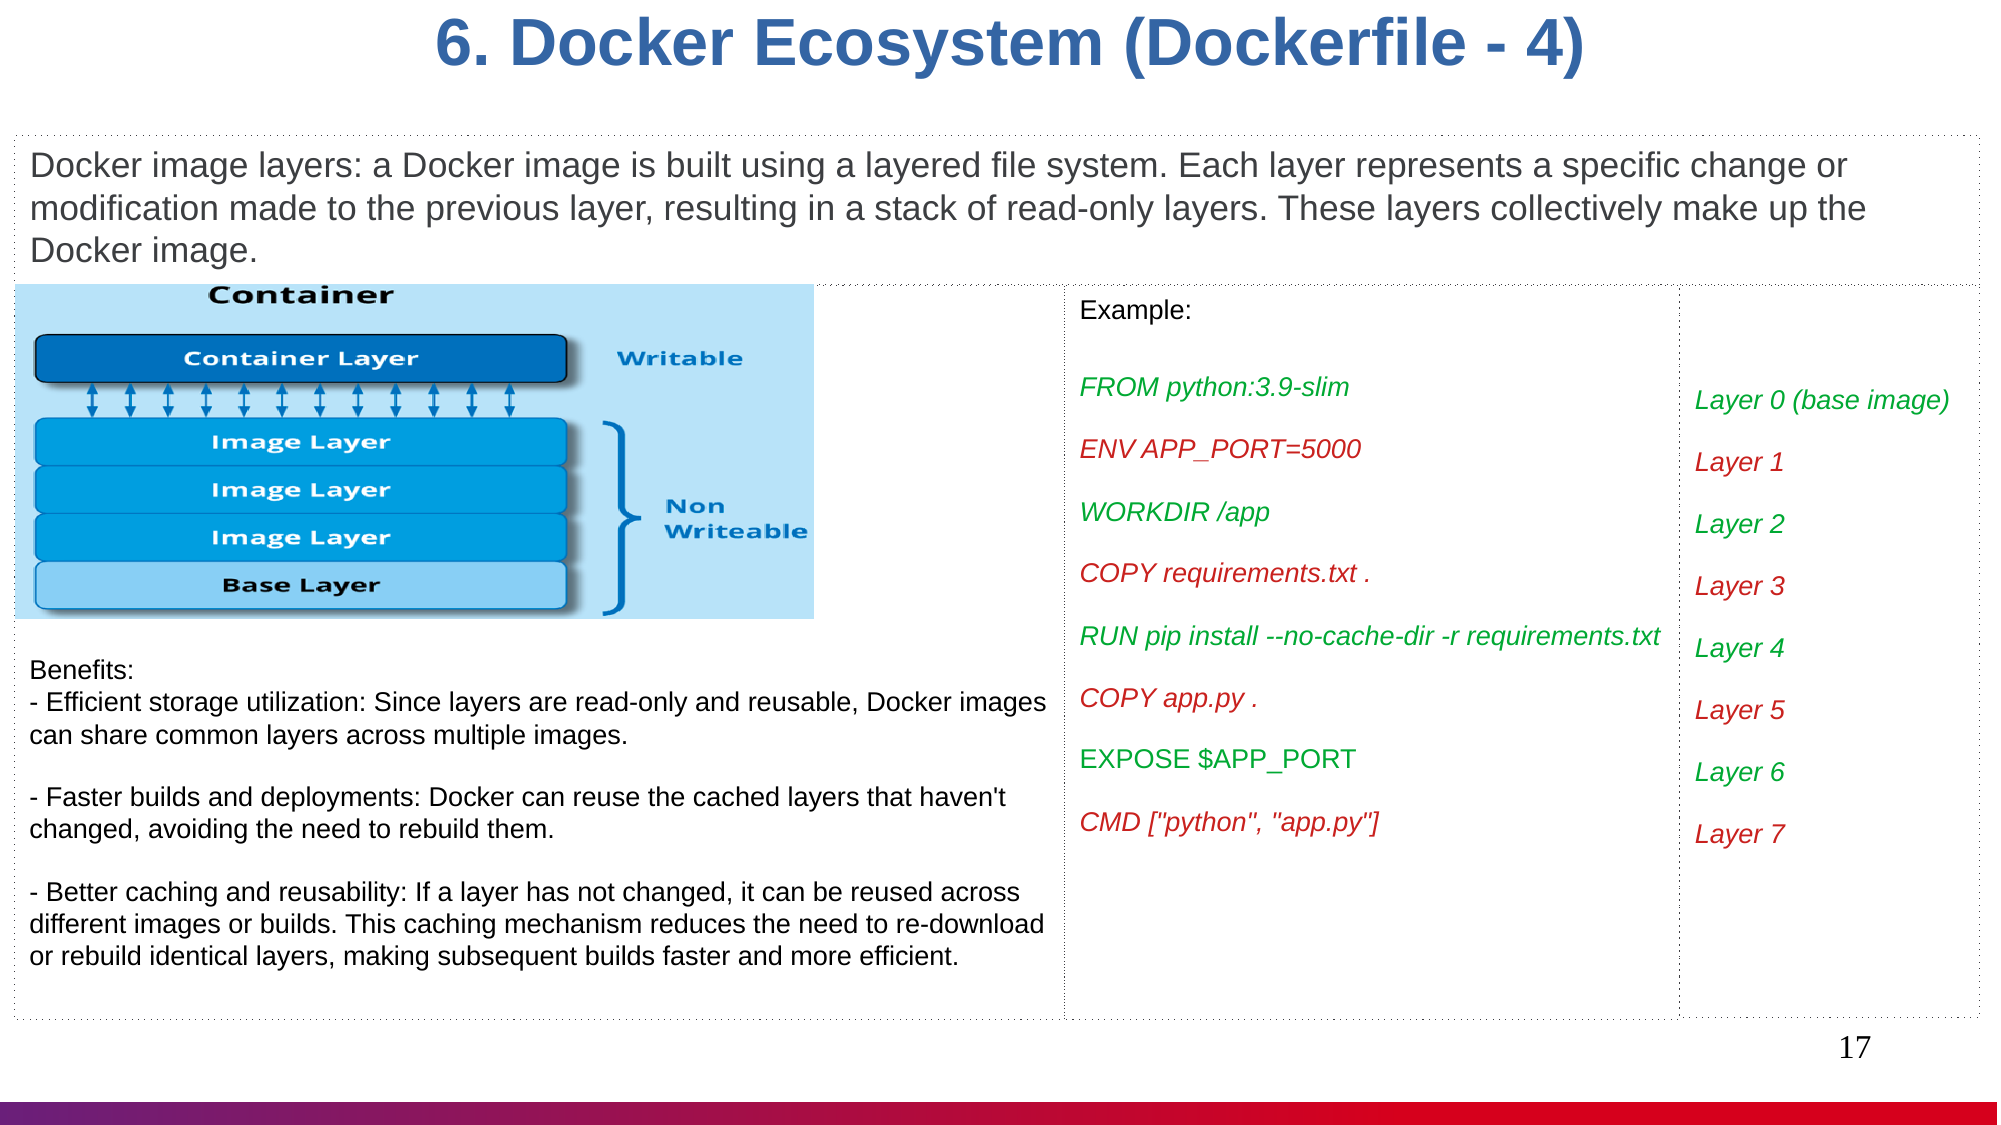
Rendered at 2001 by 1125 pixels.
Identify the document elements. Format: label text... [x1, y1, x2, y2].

text_box Benefits: - Efficient storage utilization: Since layers are read-only and reusable, Docker images can share common layers across multiple images. - Faster builds and deployments: Docker can reuse the cached layers that haven't changed, avoiding the need to rebuild them. - Better caching and reusability: If a layer has not changed, it can be reused across different images or builds. This caching mechanism reduces the need to re-download or rebuild identical layers, making subsequent builds faster and more efficient. [14, 285, 1065, 1020]
text_box Docker image layers: a Docker image is built using a layered file system. Each layer represents a specific change or modification made to the previous layer, resulting in a stack of read-only layers. These layers collectively make up the Docker image. [14, 135, 1980, 285]
text_box 6. Docker Ecosystem (Dockerfile - 4) [112, 0, 1910, 135]
text_box Layer 0 (base image) Layer 1 Layer 2 Layer 3 Layer 4 Layer 5 Layer 6 Layer 7 [1679, 285, 1980, 1018]
picture [14, 284, 814, 619]
text_box 1 [1724, 1017, 1985, 1085]
text_box Example: FROM python:3.9-slim ENV APP_PORT=5000 WORKDIR /app COPY requirements.txt . RUN pip install --no-cache-dir -r requirements.txt COPY app.py . EXPOSE $APP_PORT CMD ["python", "app.py"] [1065, 285, 1680, 1020]
